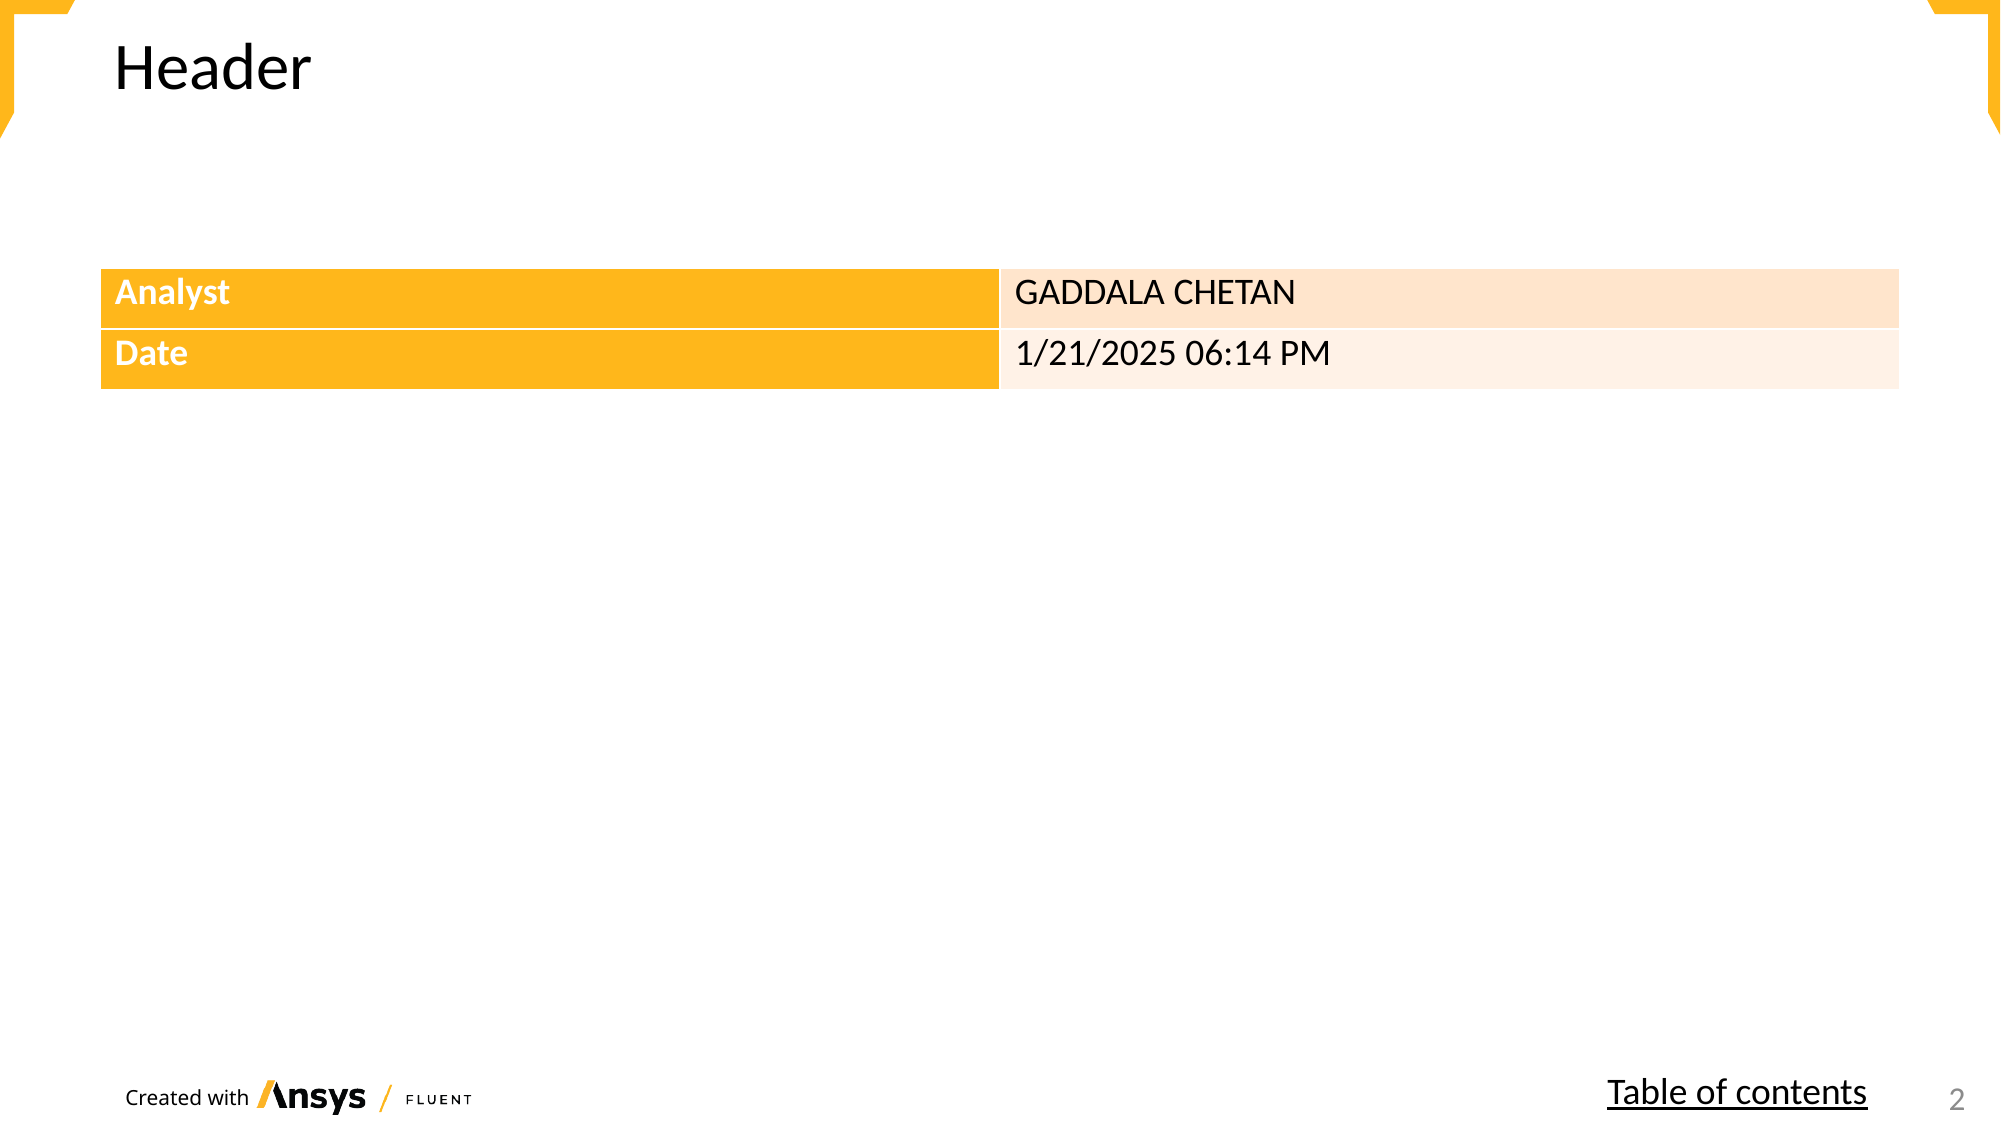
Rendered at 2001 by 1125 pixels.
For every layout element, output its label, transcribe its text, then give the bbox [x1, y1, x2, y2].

slide_number 2 [1905, 1077, 1981, 1118]
list Table of contents [1592, 1065, 1901, 1117]
picture [256, 1080, 474, 1115]
table_cell 1/21/2025 06:14 PM [1001, 330, 1899, 389]
title Header [99, 24, 1900, 95]
table_header GADDALA CHETAN [1001, 269, 1899, 328]
table_cell Date [101, 330, 999, 389]
table_header Analyst [101, 269, 999, 328]
